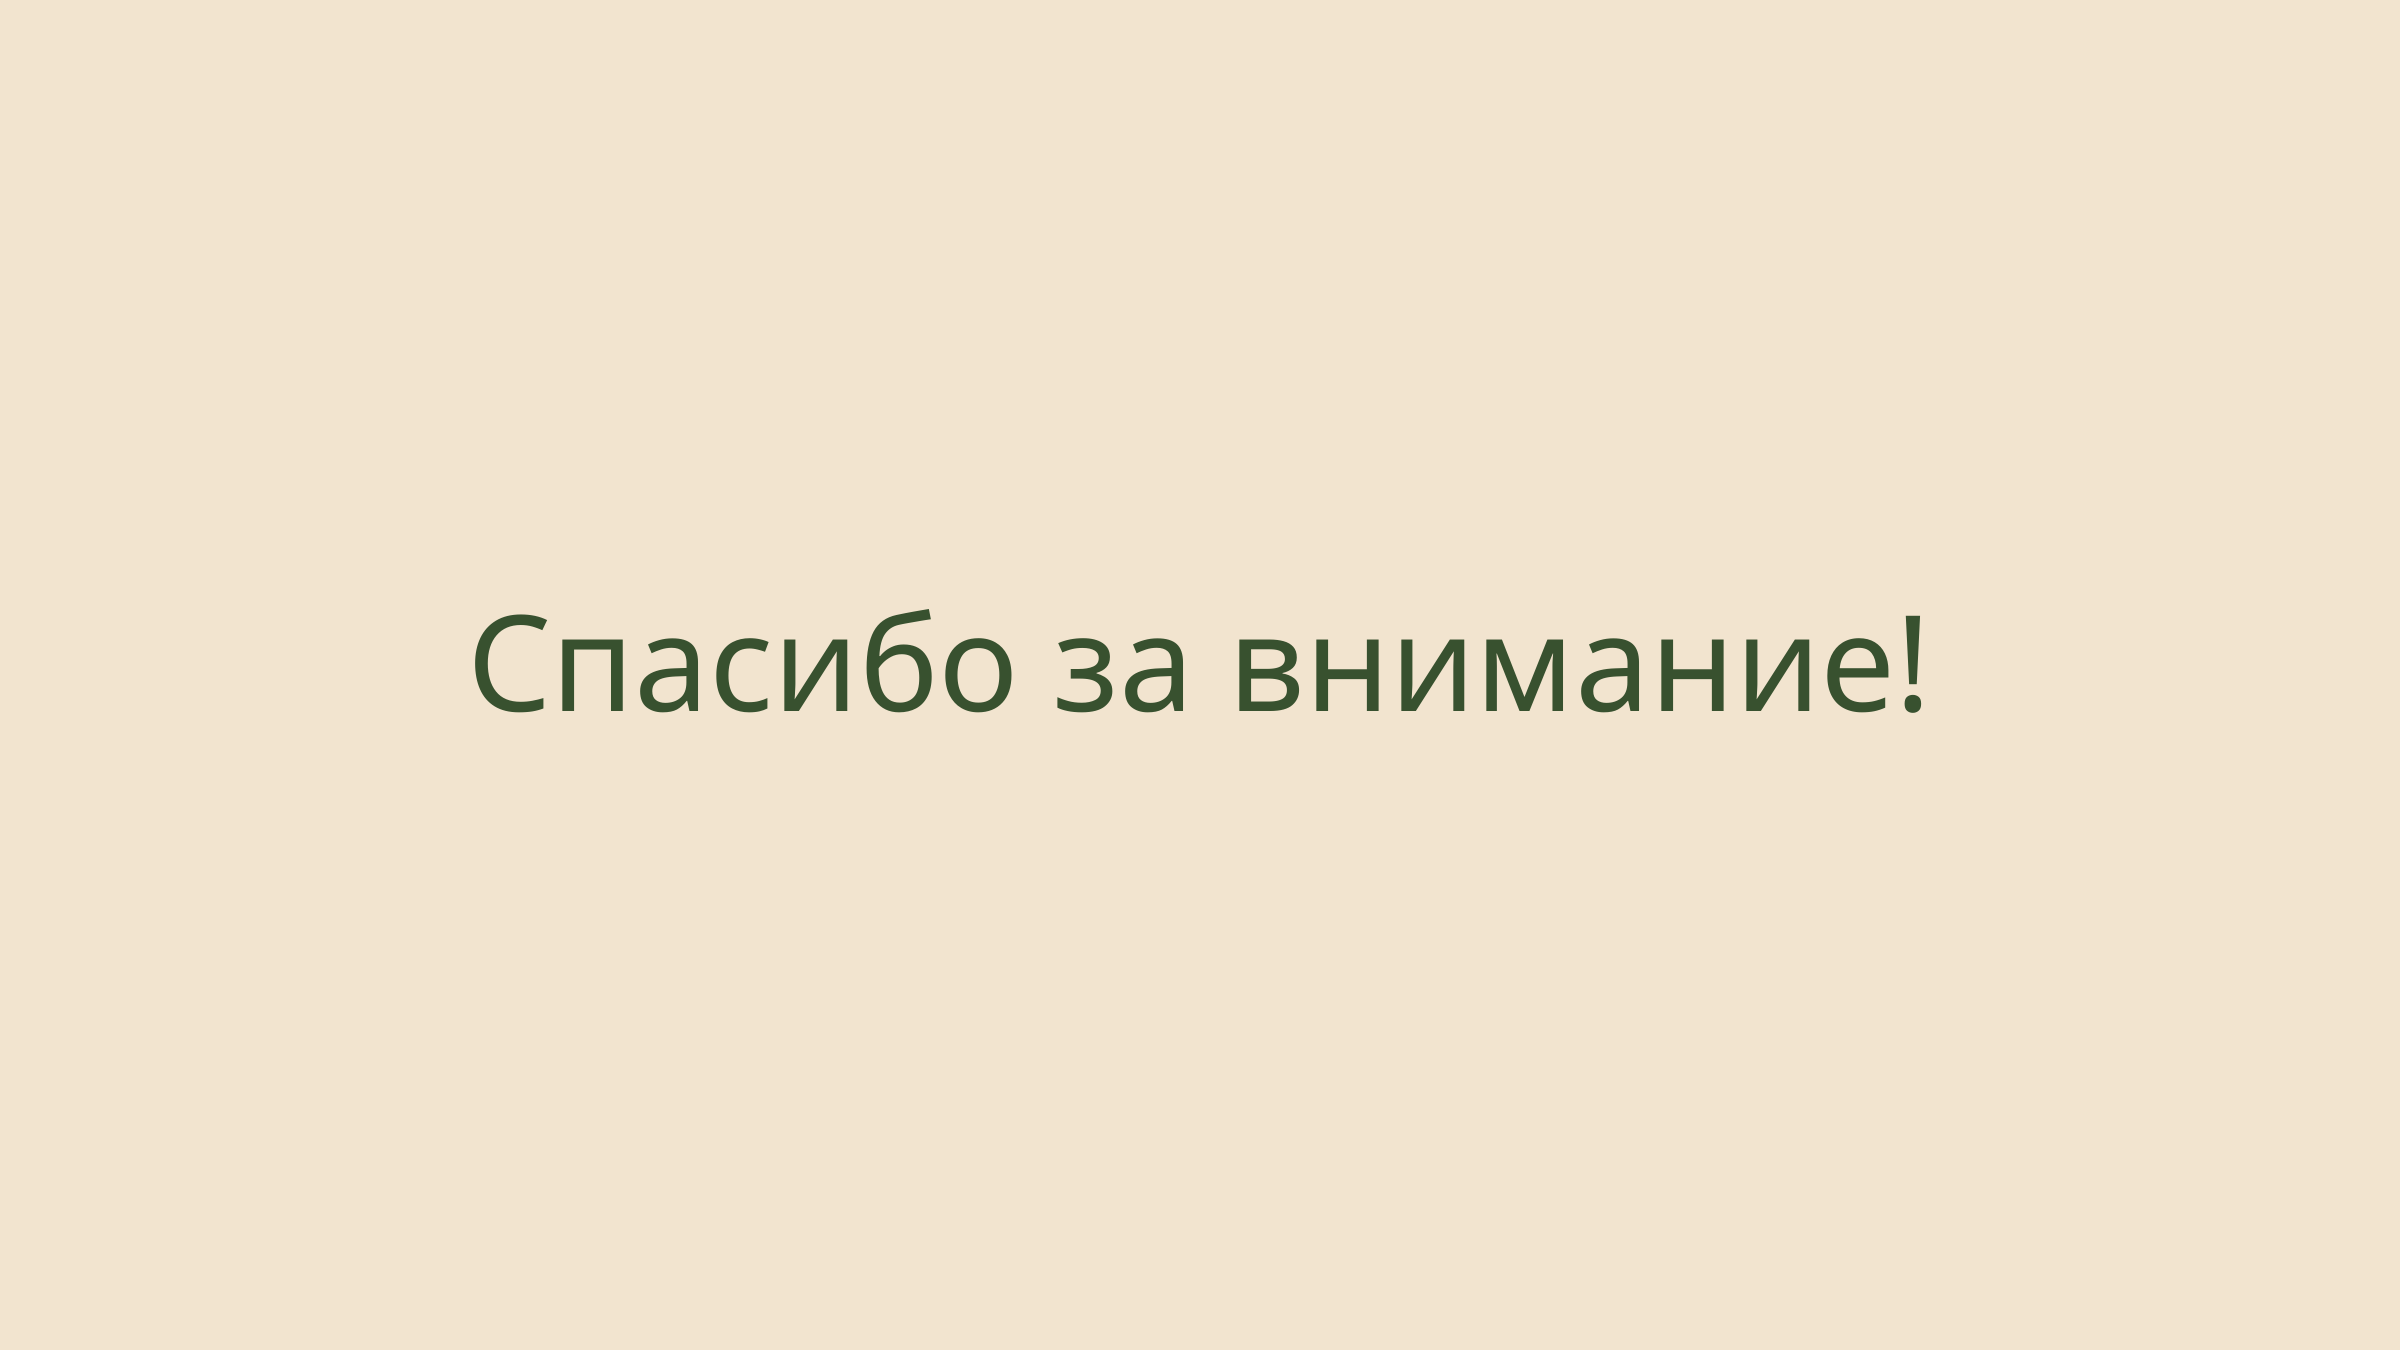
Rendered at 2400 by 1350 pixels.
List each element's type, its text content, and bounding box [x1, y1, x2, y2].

text_box [0, 0, 2400, 1350]
text_box Спасибо за внимание! [488, 619, 1912, 731]
